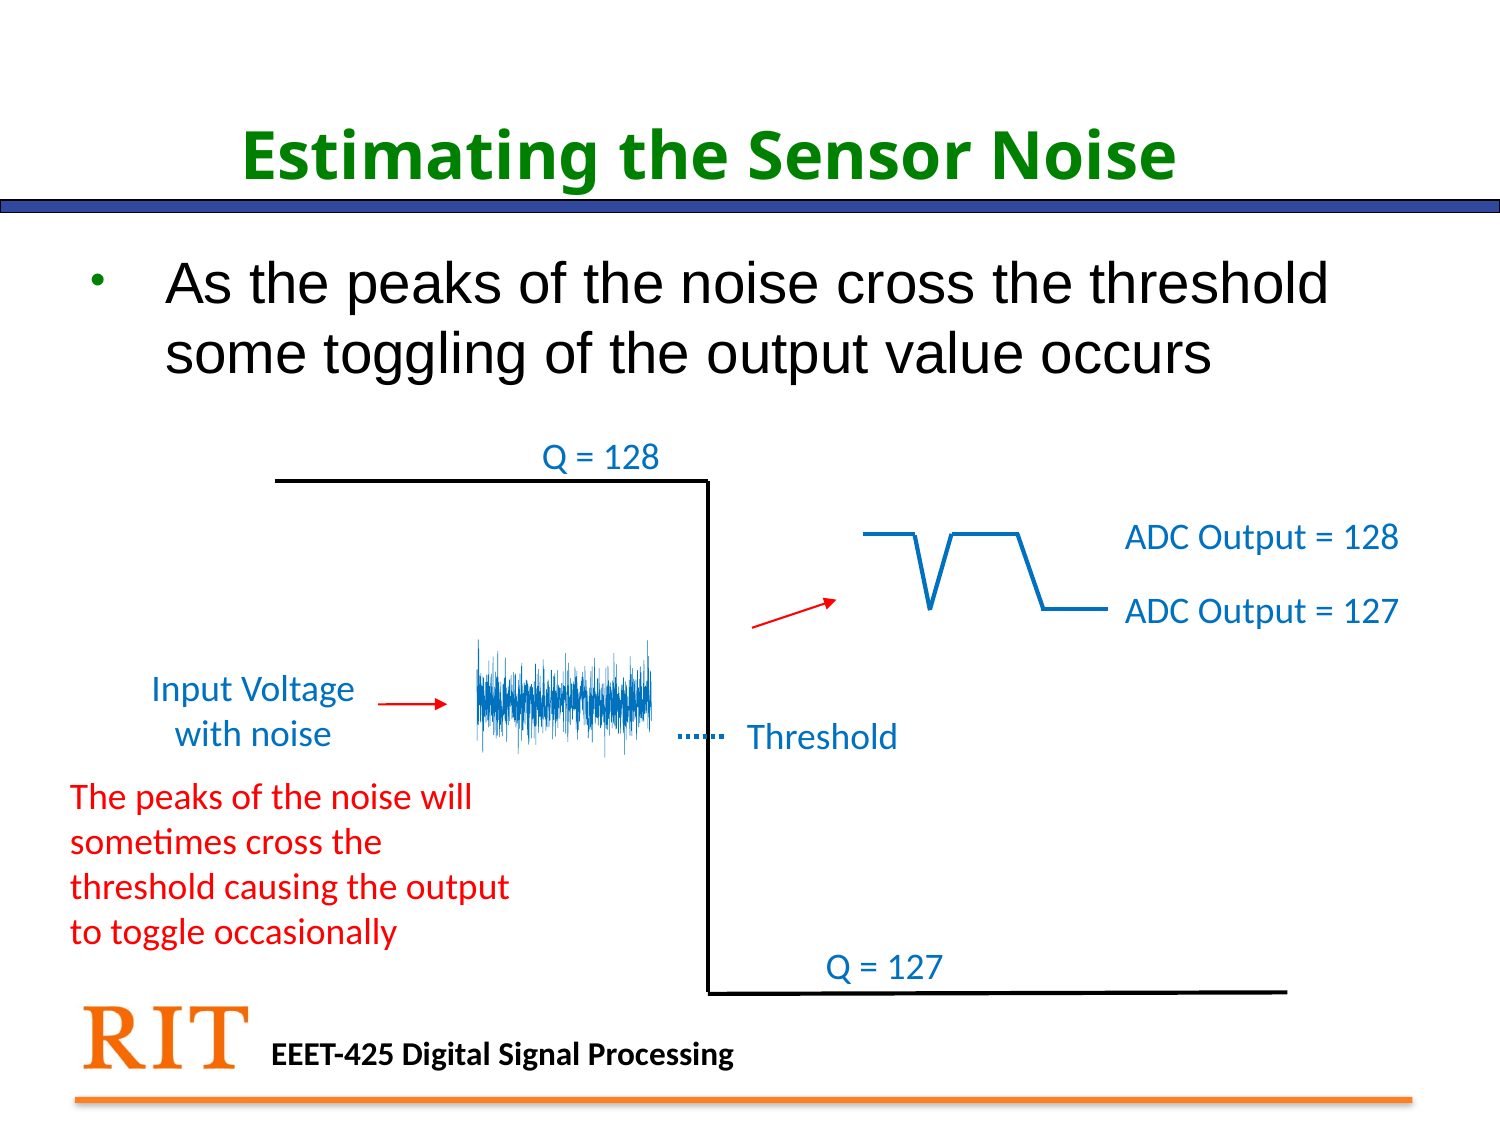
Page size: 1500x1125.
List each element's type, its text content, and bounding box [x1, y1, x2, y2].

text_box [134, 424, 1417, 996]
text_box The peaks of the noise will sometimes cross the threshold causing the output to toggle occasionally [55, 764, 129, 960]
list As the peaks of the noise cross the threshold some toggling of the output value occurs [75, 237, 1417, 338]
picture [75, 991, 254, 1084]
title Estimating the Sensor Noise [71, 12, 1347, 200]
